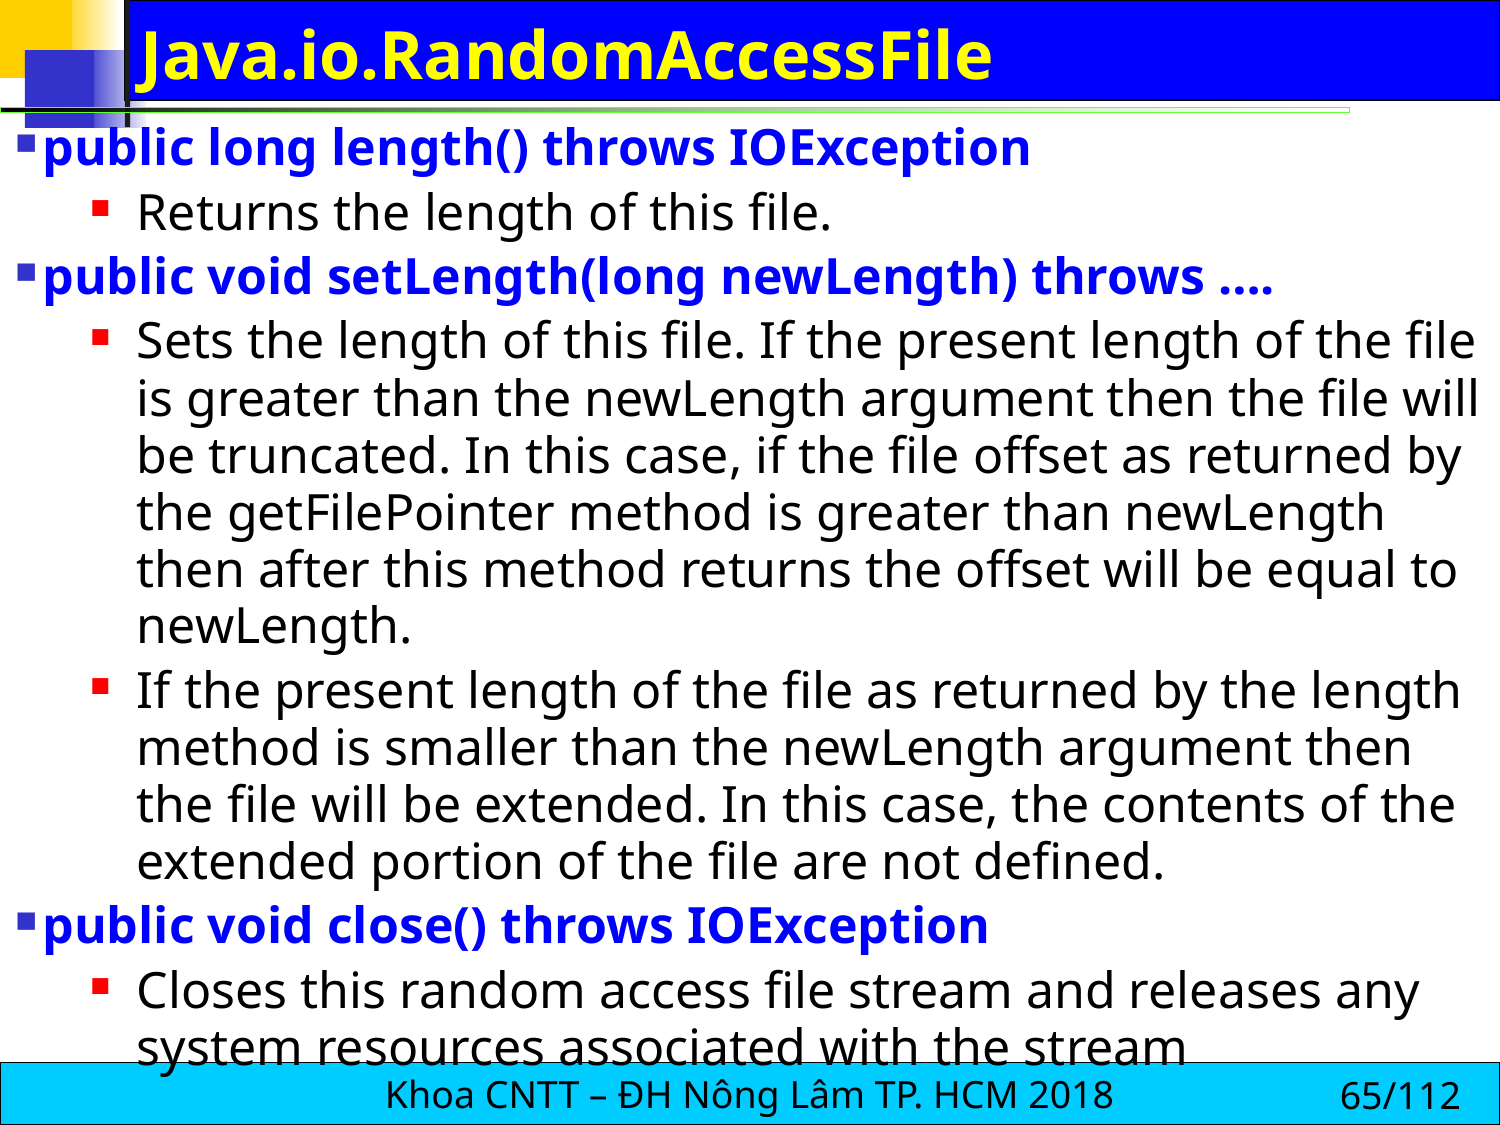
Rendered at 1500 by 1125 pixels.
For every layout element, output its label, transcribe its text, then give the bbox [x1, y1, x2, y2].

list public long length() throws IOException Returns the length of this file. public void setLength(long newLength) throws …. Sets the length of this file. If the present length of the file is greater than the newLength argument then the file will be truncated. In this case, if the file offset as returned by the getFilePointer method is greater than newLength then after this method returns the offset will be equal to newLength. If the present length of the file as returned by the length method is smaller than the newLength argument then the file will be extended. In this case, the contents of the extended portion of the file are not defined. public void close() throws IOException Closes this random access file stream and releases any system resources associated with the stream [0, 112, 1500, 1050]
picture [166, 1063, 174, 1075]
title Java.io.RandomAccessFile [124, 12, 1467, 101]
